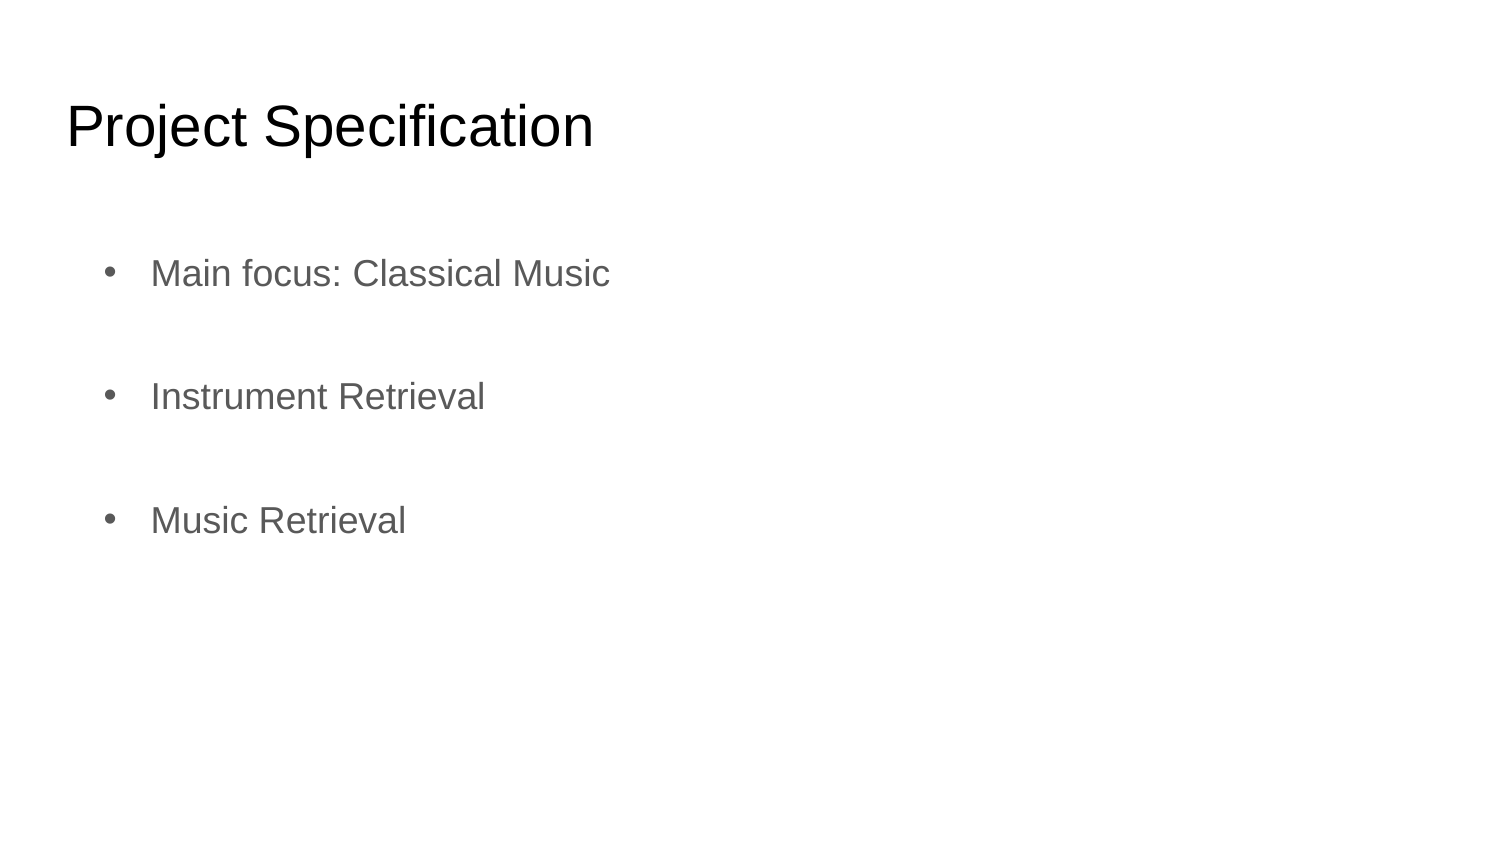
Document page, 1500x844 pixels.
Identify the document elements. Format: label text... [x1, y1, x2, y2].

title Project Specification [51, 72, 1449, 167]
list Main focus: Classical Music Instrument Retrieval Music Retrieval [51, 189, 1449, 750]
